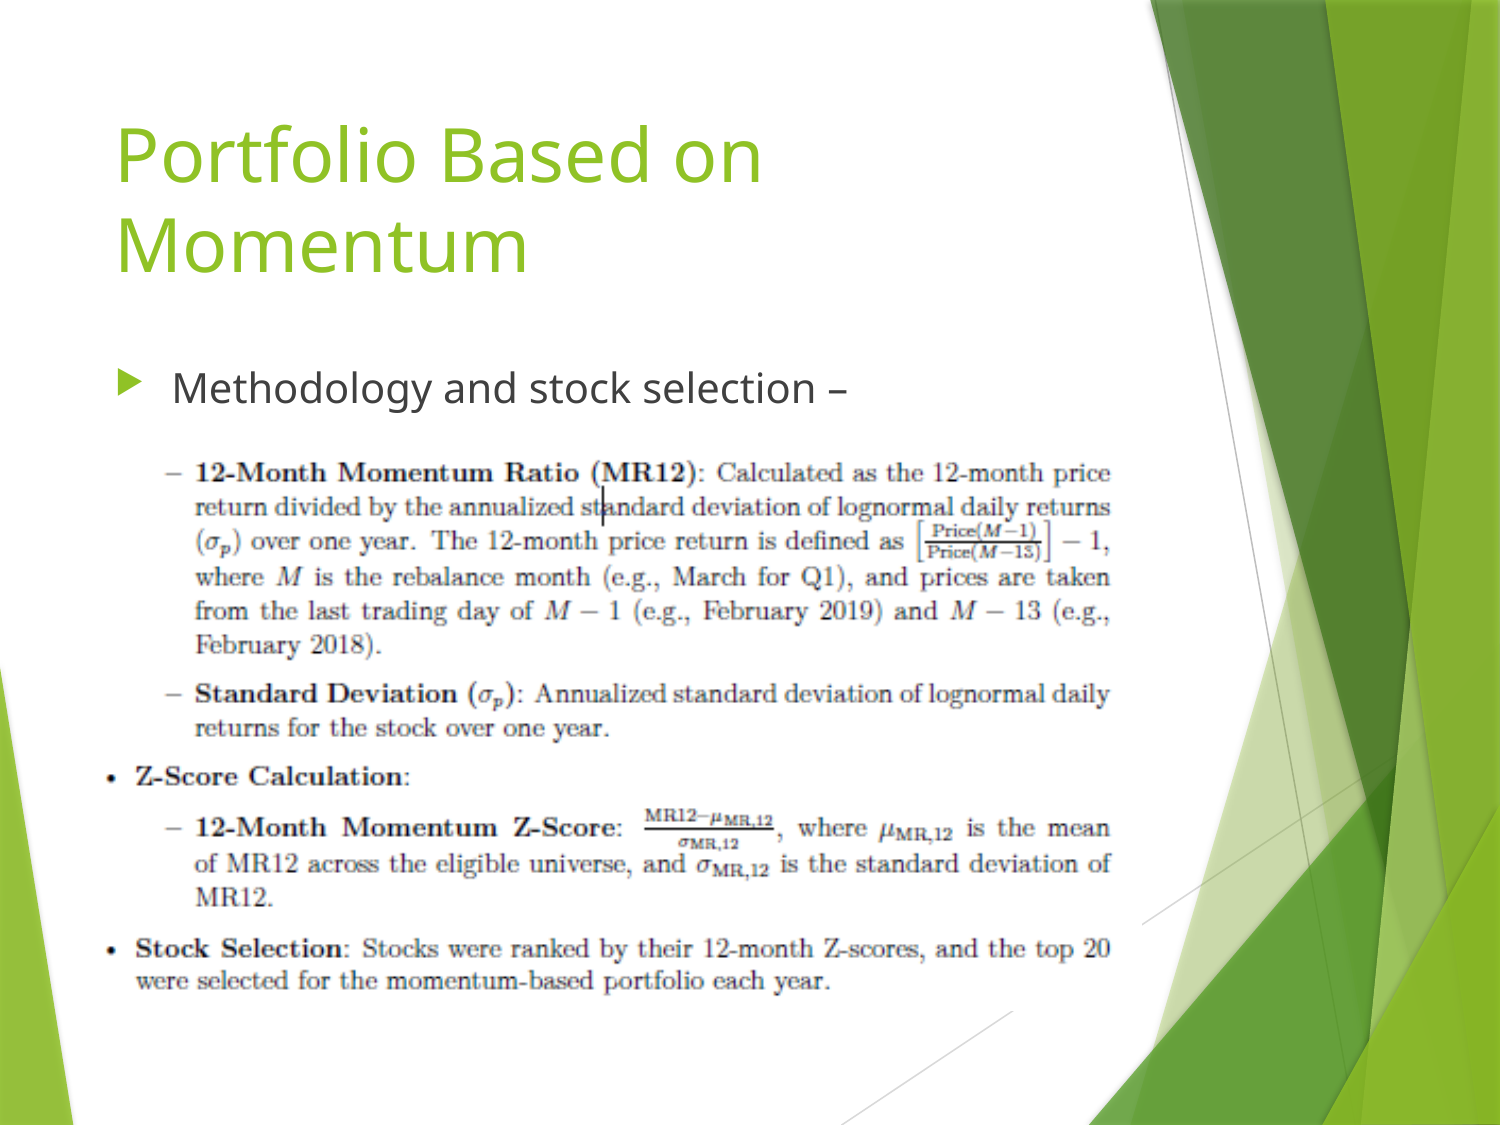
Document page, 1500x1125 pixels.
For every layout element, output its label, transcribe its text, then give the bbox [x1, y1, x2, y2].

list Methodology and stock selection – [99, 354, 1142, 446]
picture [99, 446, 1142, 1012]
title Portfolio Based on Momentum [99, 99, 1142, 317]
